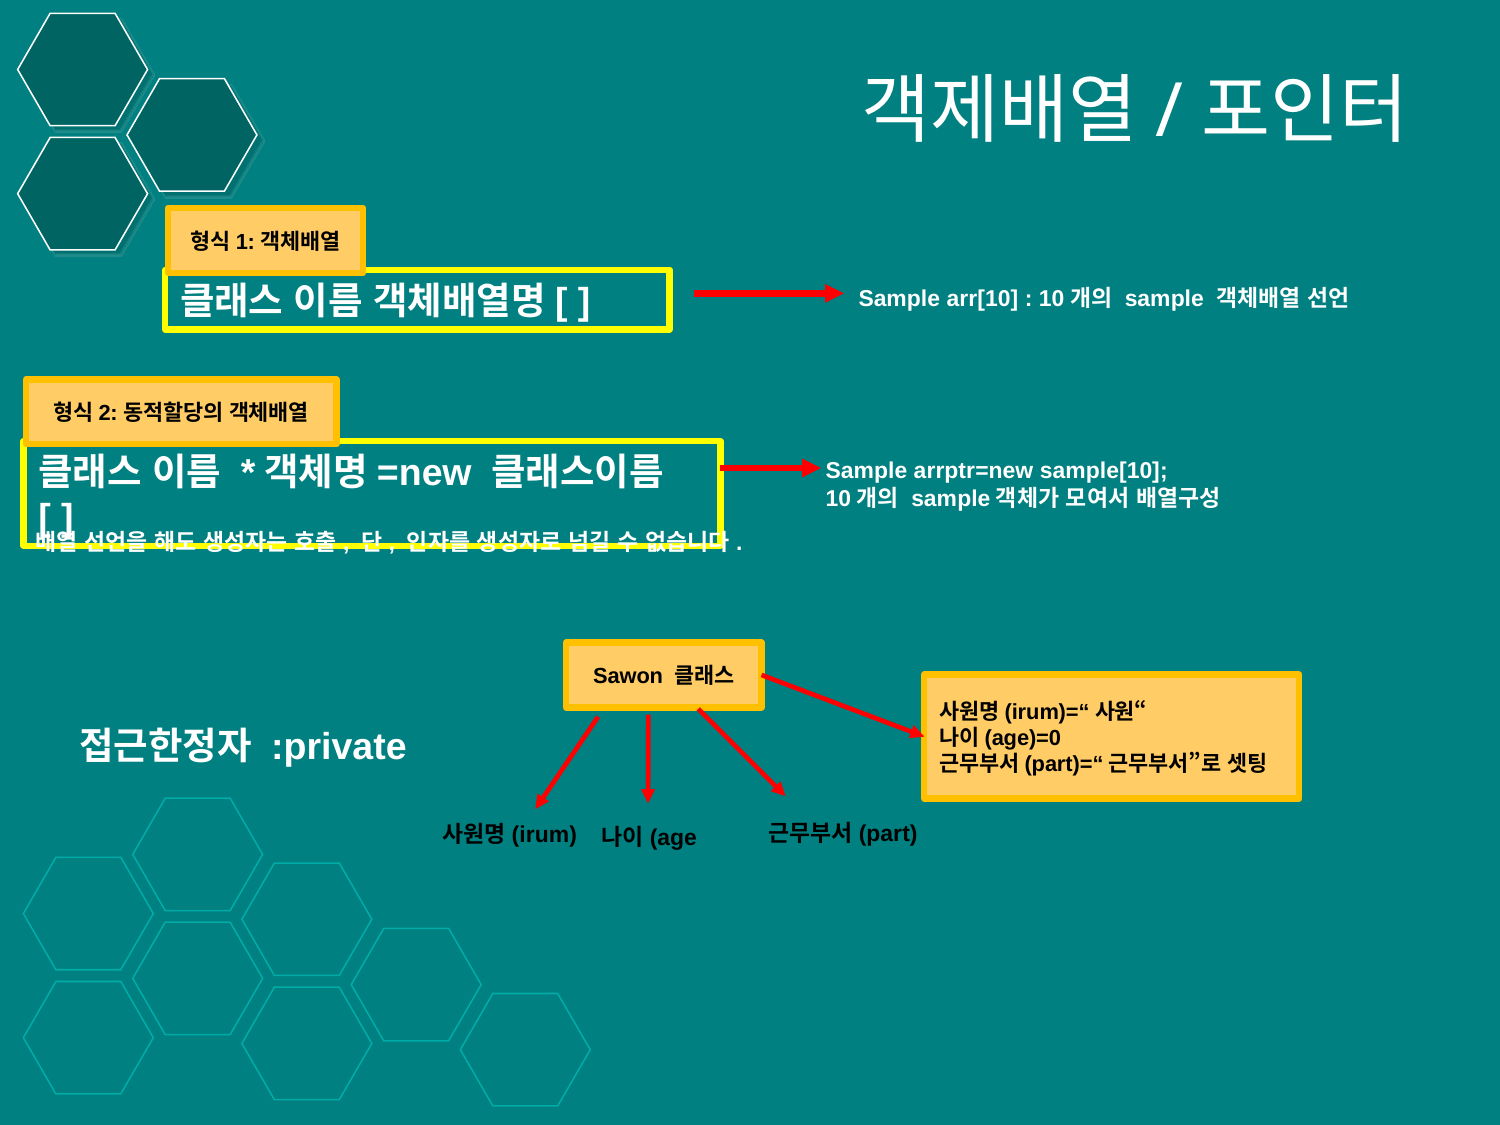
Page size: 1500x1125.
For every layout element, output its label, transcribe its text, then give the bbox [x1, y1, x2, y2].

text_box 객제배열/포인터 [295, 54, 1424, 185]
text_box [20, 208, 1459, 859]
